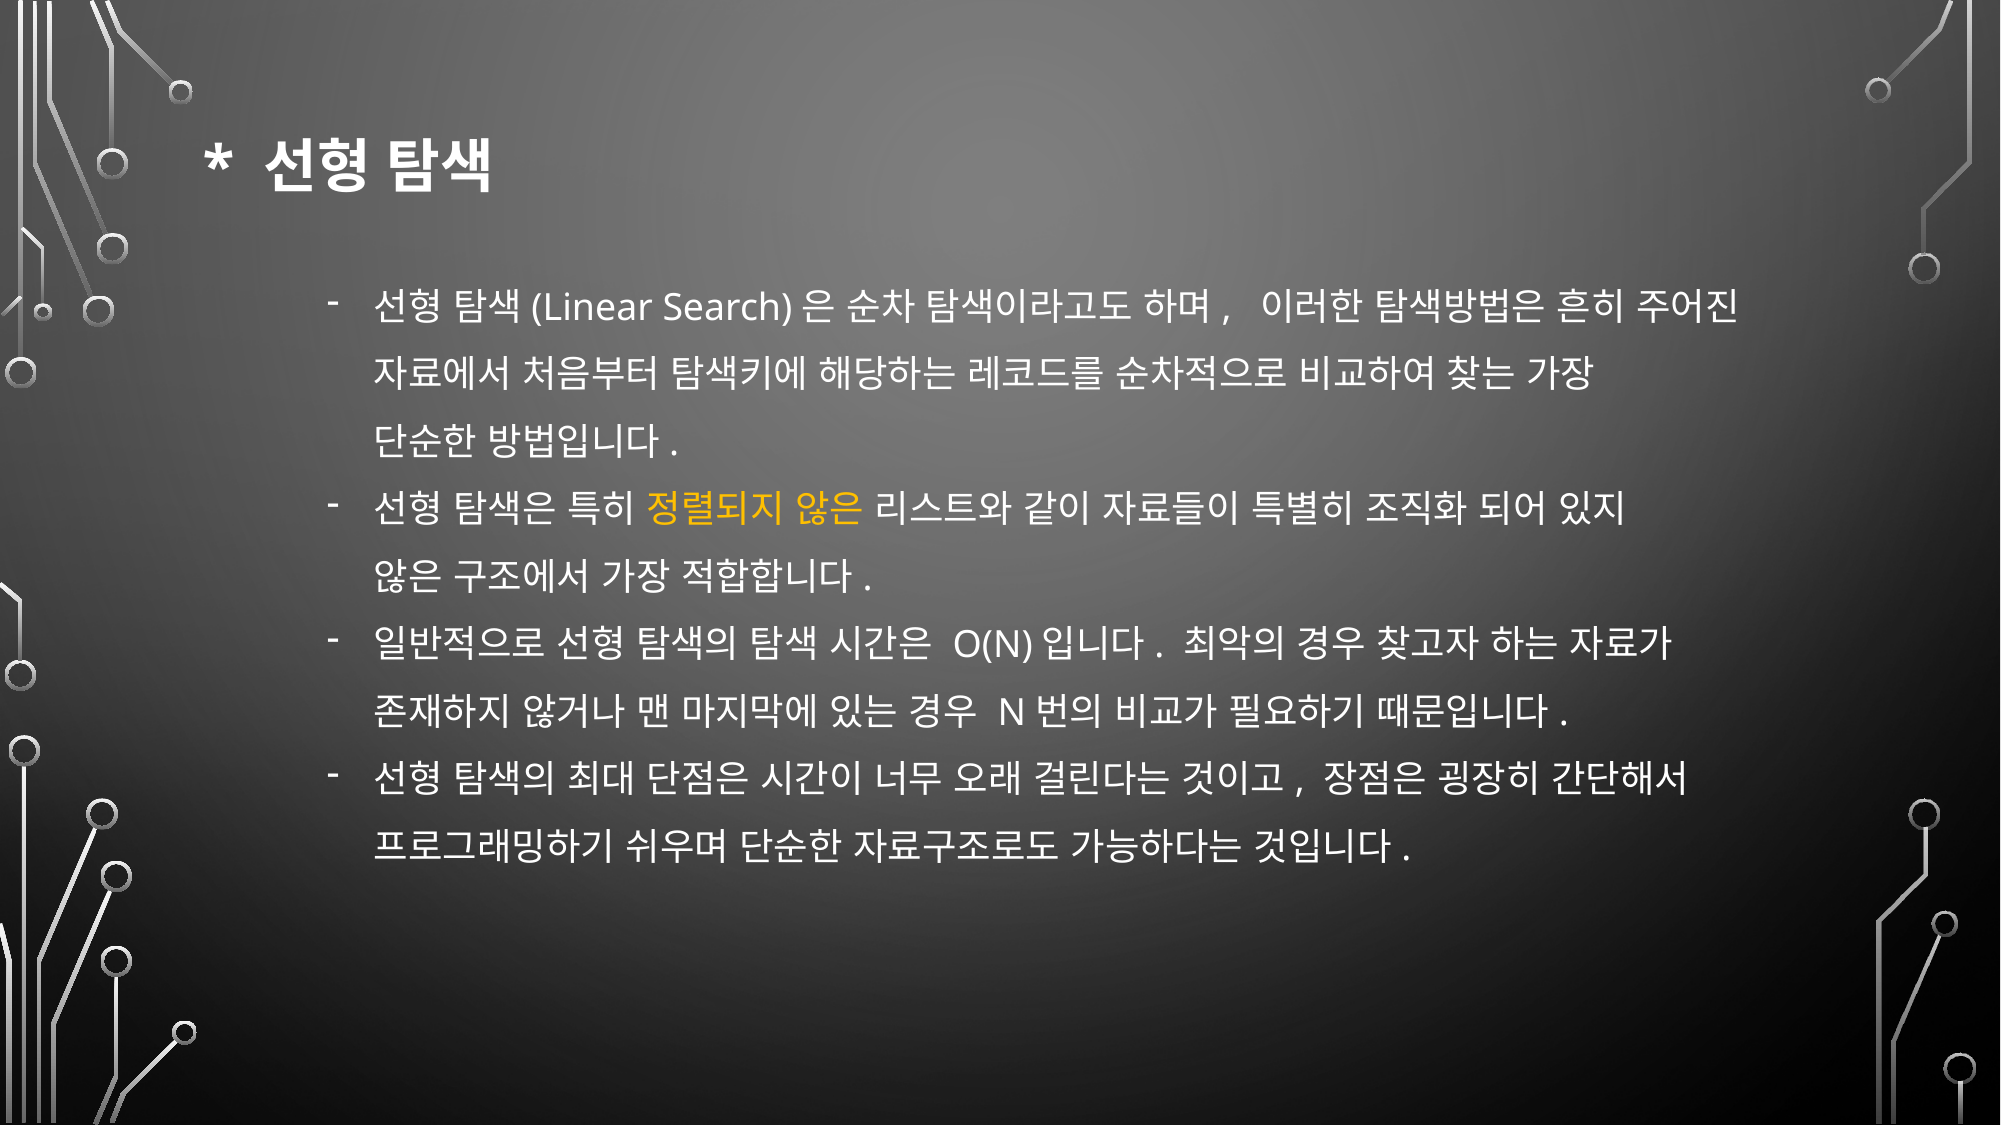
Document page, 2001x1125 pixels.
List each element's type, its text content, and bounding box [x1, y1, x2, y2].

text_box 선형 탐색(Linear Search)은 순차 탐색이라고도 하며, 이러한 탐색방법은 흔히 주어진 자료에서 처음부터 탐색키에 해당하는 레코드를 순차적으로 비교하여 찾는 가장 단순한 방법입니다. 선형 탐색은 특히 정렬되지 않은 리스트와 같이 자료들이 특별히 조직화 되어 있지 않은 구조에서 가장 적합합니다. 일반적으로 선형 탐색의 탐색 시간은 O(N)입니다. 최악의 경우 찾고자 하는 자료가 존재하지 않거나 맨 마지막에 있는 경우 N번의 비교가 필요하기 때문입니다. 선형 탐색의 최대 단점은 시간이 너무 오래 걸린다는 것이고, 장점은 굉장히 간단해서 프로그래밍하기 쉬우며 단순한 자료구조로도 가능하다는 것입니다. [312, 253, 1756, 876]
text_box * 선형 탐색 [187, 97, 1813, 240]
